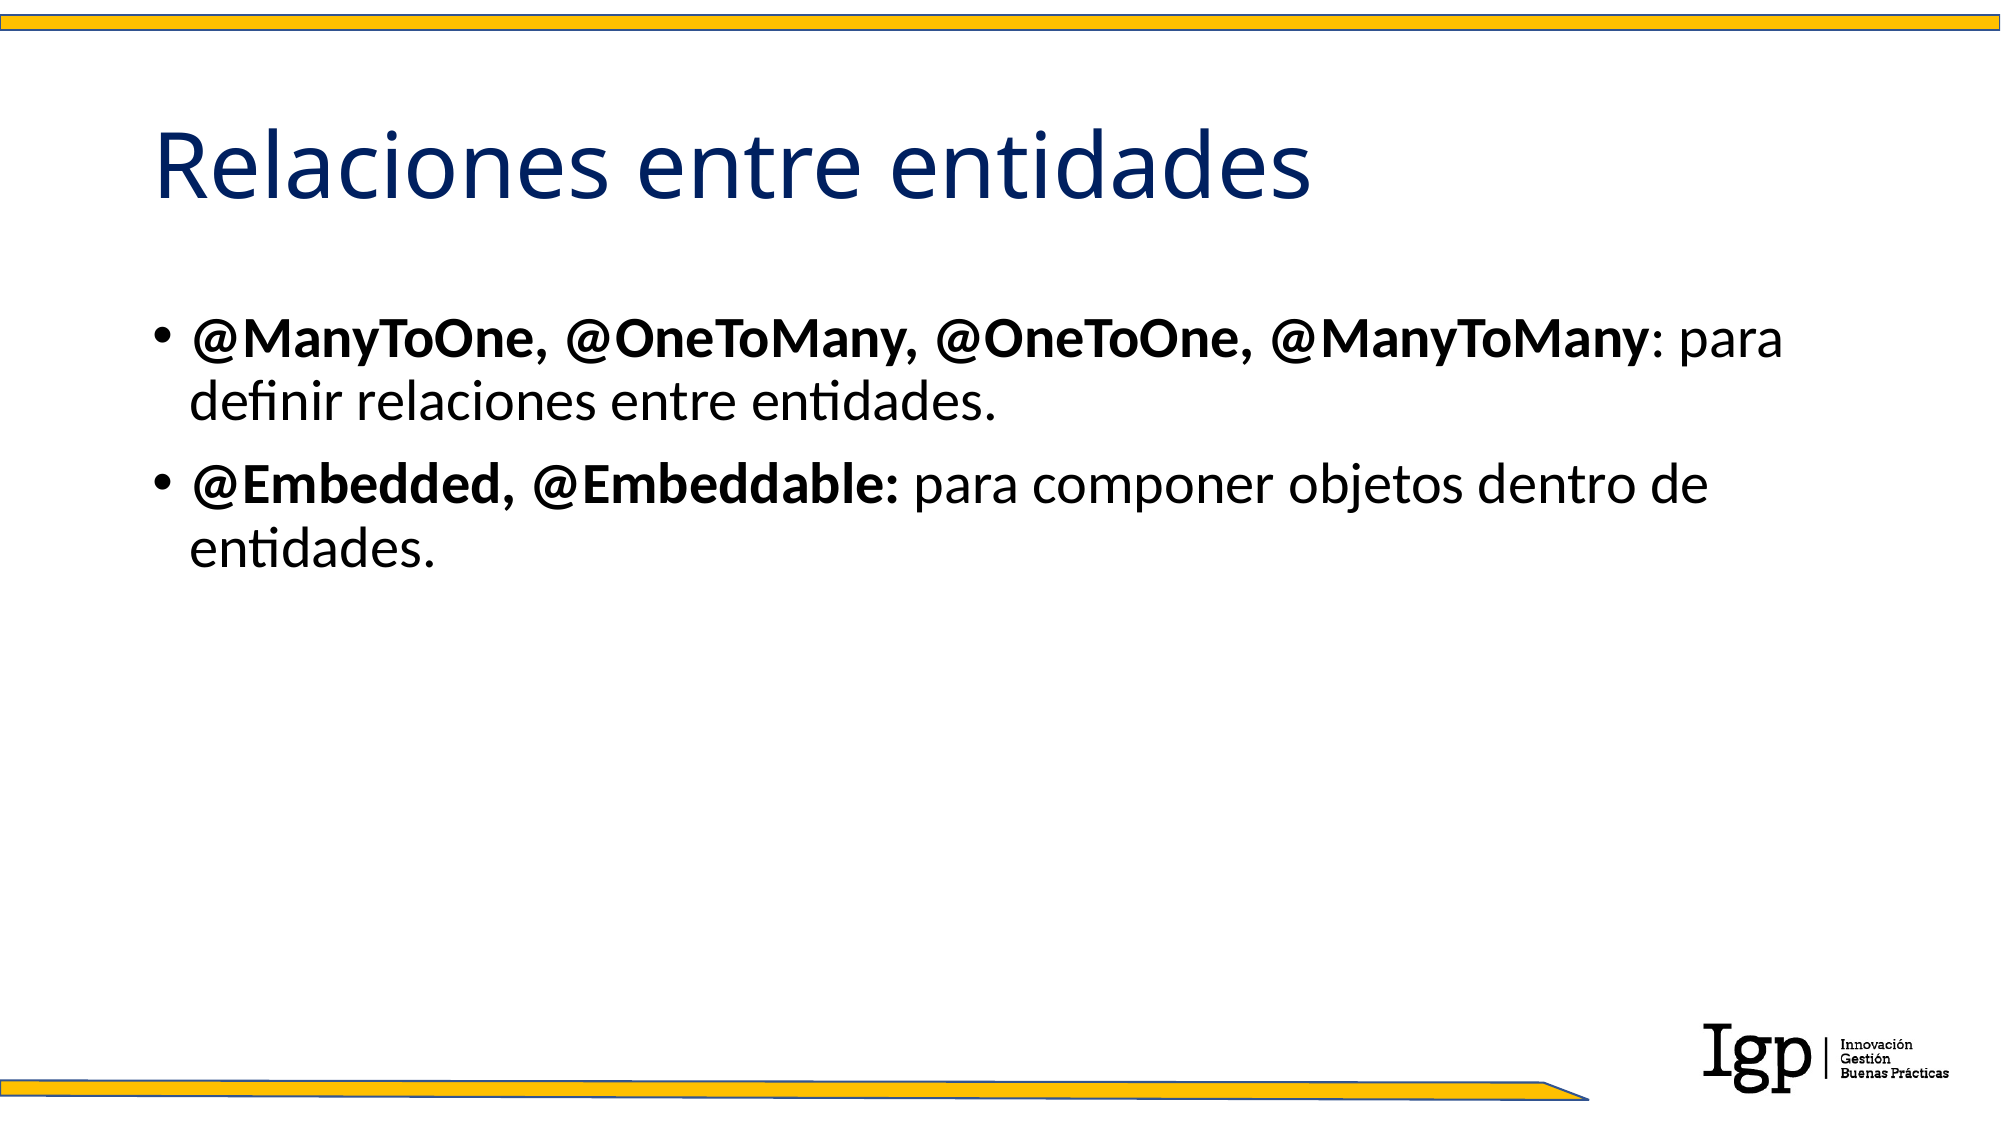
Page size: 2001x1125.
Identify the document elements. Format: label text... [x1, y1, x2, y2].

list @ManyToOne, @OneToMany, @OneToOne, @ManyToMany: para definir relaciones entre entidades. @Embedded, @Embeddable: para componer objetos dentro de entidades. [137, 299, 1863, 1014]
title Relaciones entre entidades [137, 59, 1863, 278]
picture [1693, 1016, 1964, 1101]
